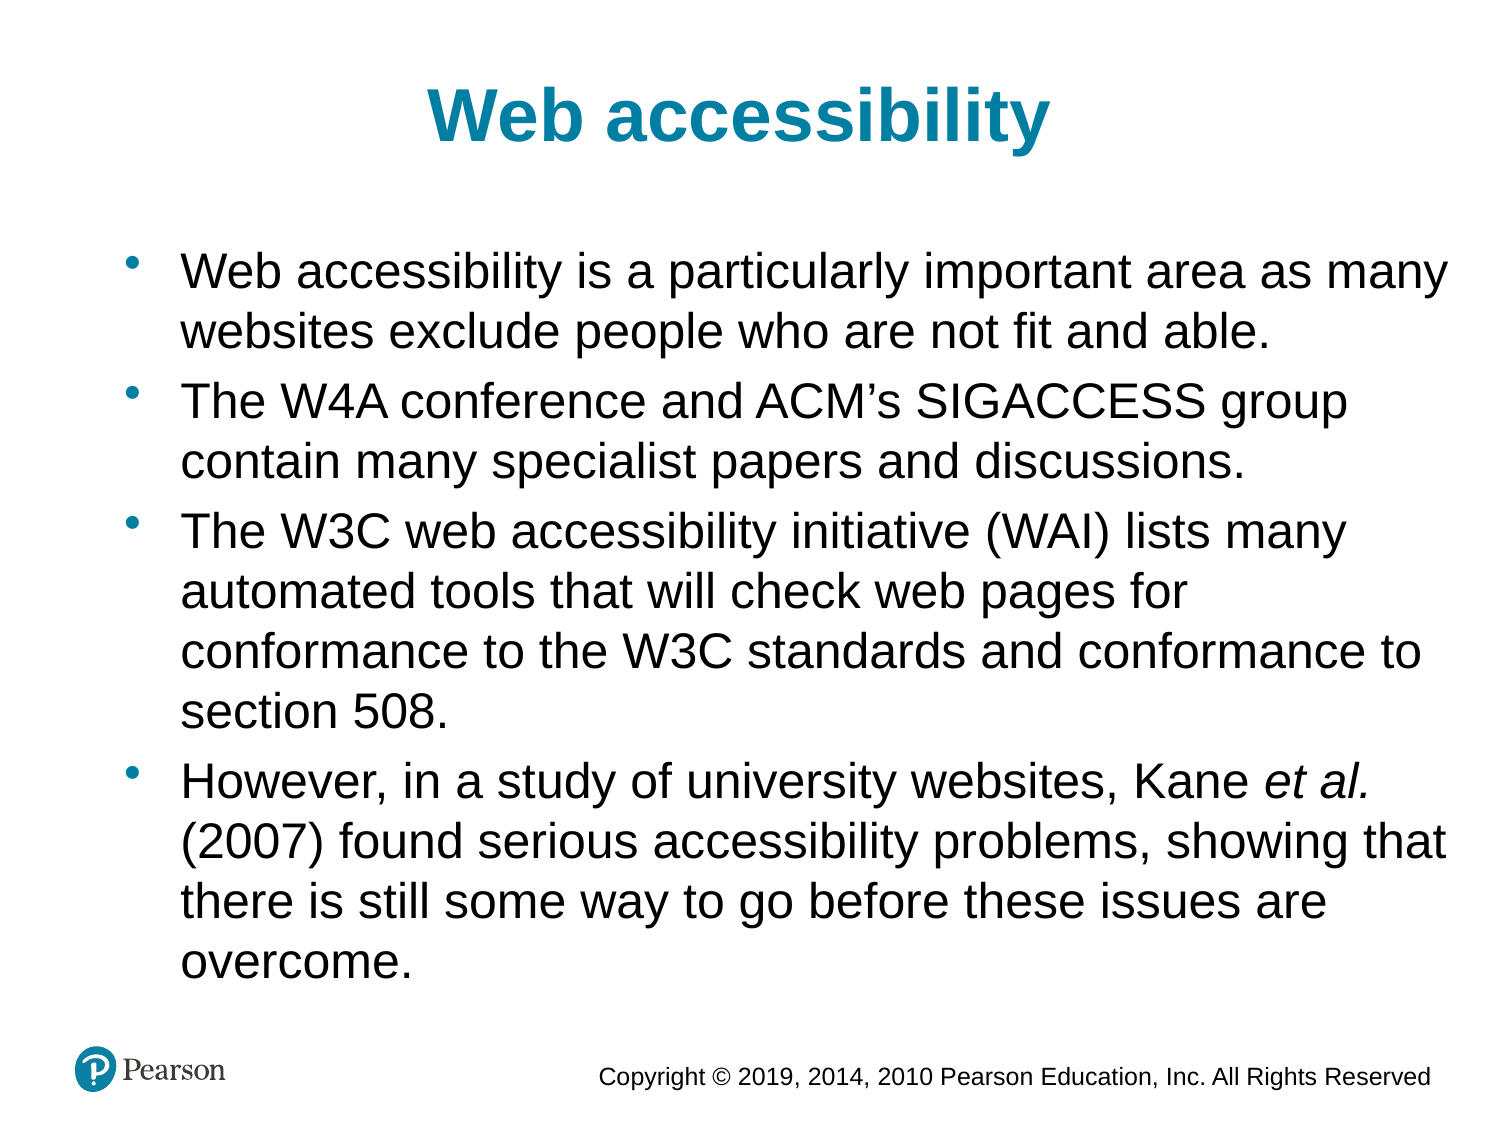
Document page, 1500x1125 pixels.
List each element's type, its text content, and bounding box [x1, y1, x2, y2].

title Web accessibility [103, 76, 1397, 146]
list Web accessibility is a particularly important area as many websites exclude people who are not fit and able. The W4A conference and ACM’s SIGACCESS group contain many specialist papers and discussions. The W3C web accessibility initiative (WAI) lists many automated tools that will check web pages for conformance to the W3C standards and conformance to section 508. However, in a study of university websites, Kane et al. (2007) found serious accessibility problems, showing that there is still some way to go before these issues are overcome. [109, 231, 1493, 1011]
